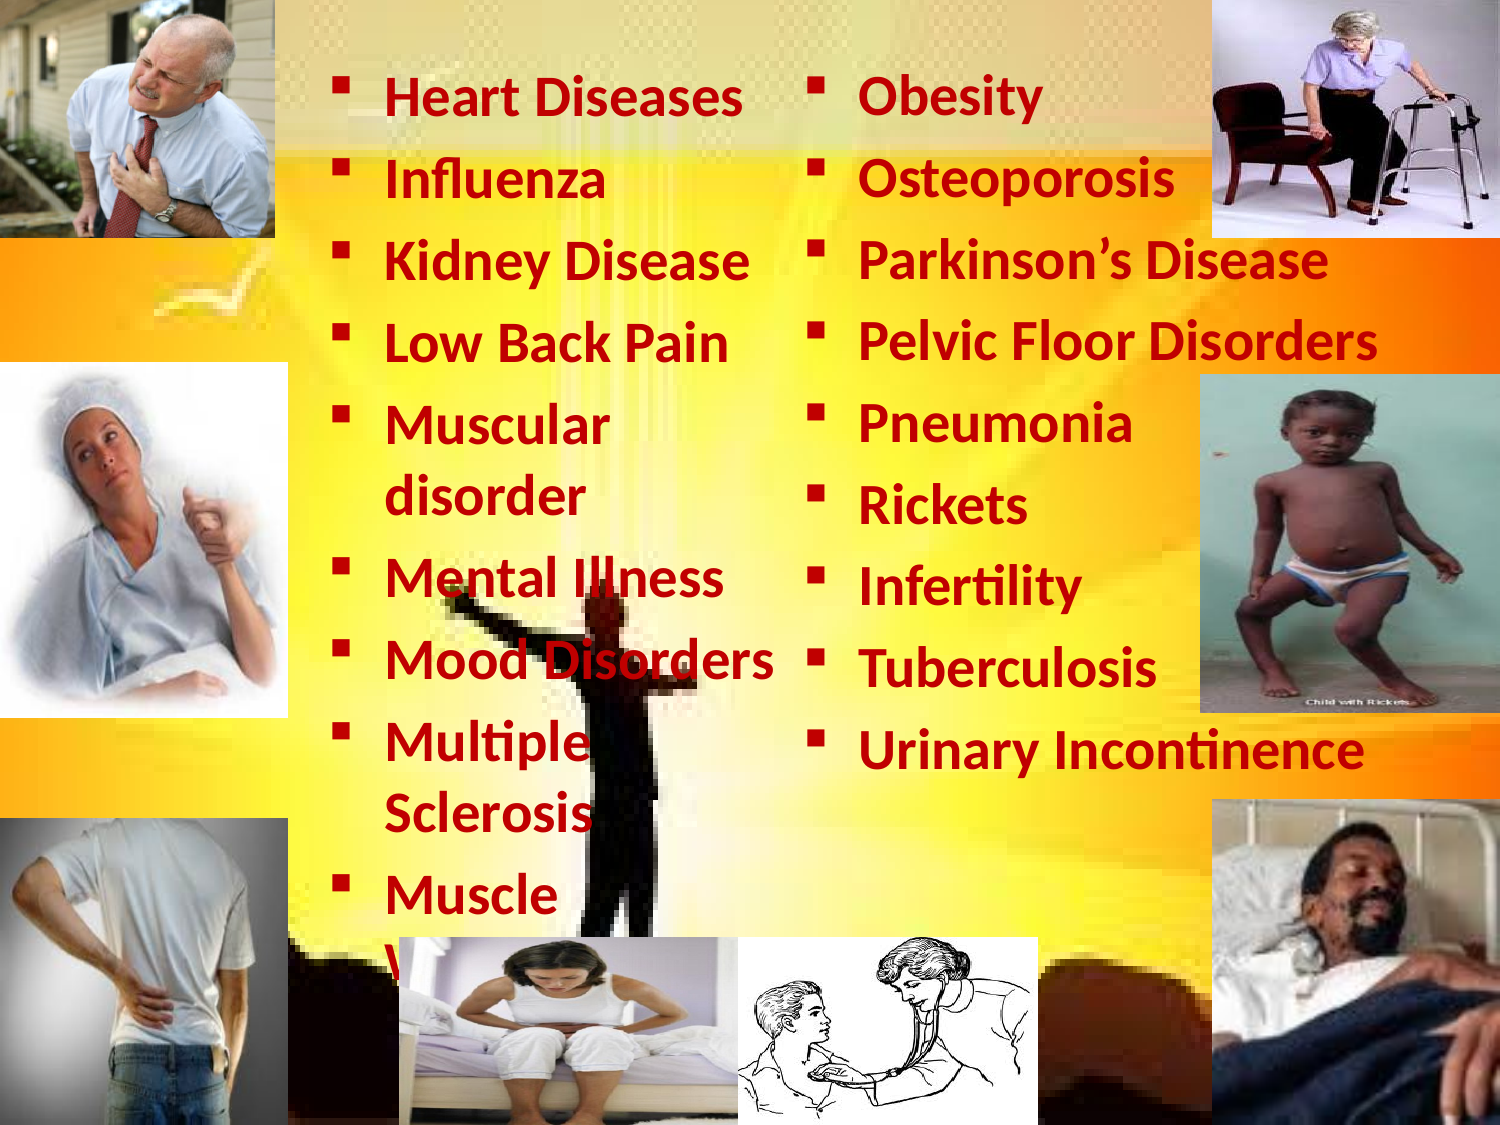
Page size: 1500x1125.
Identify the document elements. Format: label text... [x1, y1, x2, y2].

picture [0, 0, 1500, 1125]
list Obesity Osteoporosis Parkinson’s Disease Pelvic Floor Disorders Pneumonia Rickets Infertility Tuberculosis Urinary Incontinence [787, 50, 1463, 993]
list Heart Diseases Influenza Kidney Disease Low Back Pain Muscular disorder Mental Illness Mood Disorders Multiple Sclerosis Muscle Weakness [312, 50, 787, 1005]
